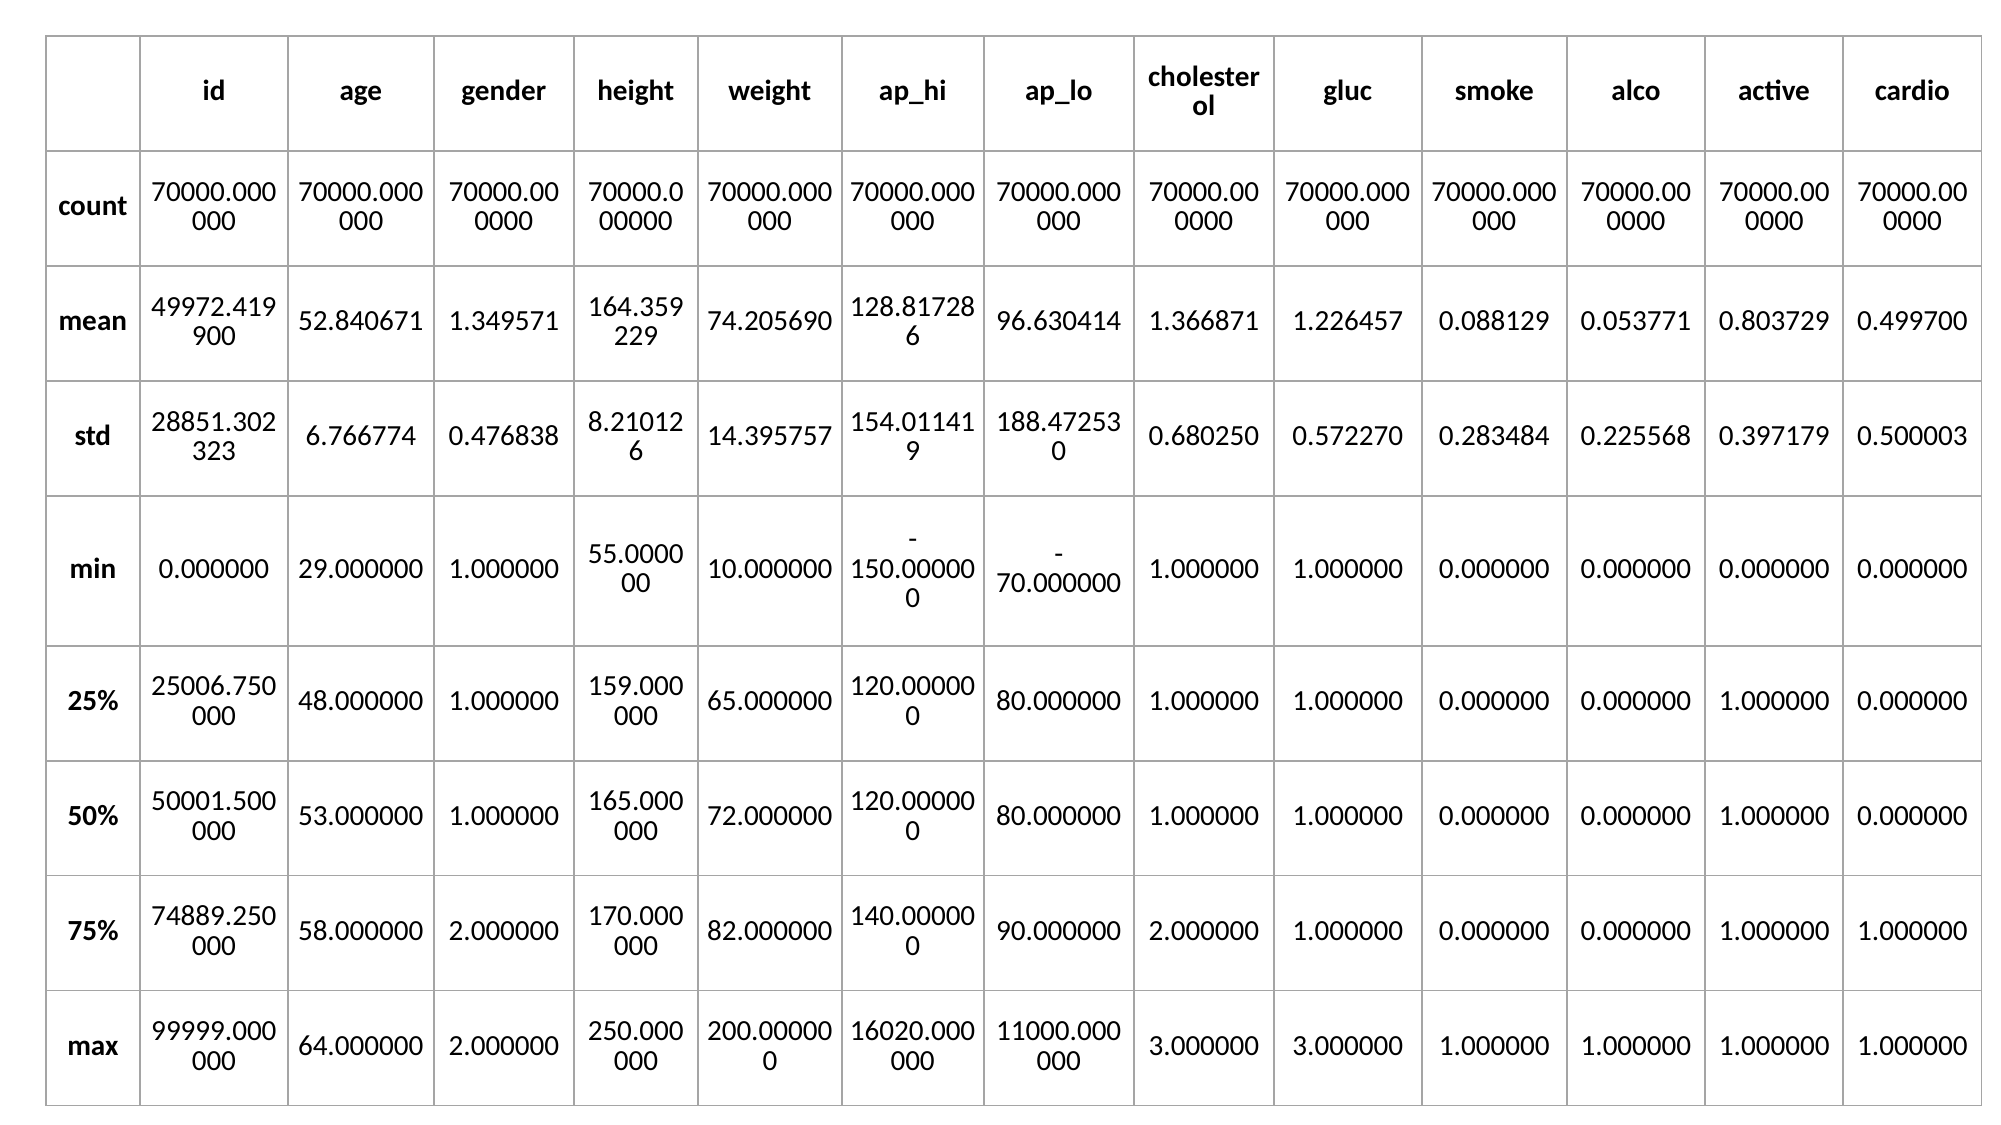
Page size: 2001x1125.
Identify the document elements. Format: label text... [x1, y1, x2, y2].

table_cell 1.349571 [435, 267, 573, 380]
table_cell 170.000000 [575, 876, 697, 990]
table_cell 120.000000 [843, 647, 983, 760]
table_cell 70000.000000 [1135, 152, 1273, 265]
table_cell 14.395757 [699, 382, 841, 495]
table_cell 154.011419 [843, 382, 983, 495]
table_cell 0.000000 [1568, 497, 1704, 645]
table_header age [289, 37, 433, 150]
table_cell 80.000000 [985, 647, 1133, 760]
table_cell 25006.750000 [141, 647, 287, 760]
table_cell 164.359229 [575, 267, 697, 380]
table_cell 128.817286 [843, 267, 983, 380]
table_cell 55.000000 [575, 497, 697, 645]
table_cell 70000.000000 [289, 152, 433, 265]
table_cell 70000.000000 [1275, 152, 1421, 265]
table_header ap_lo [985, 37, 1133, 150]
table_cell 1.000000 [1135, 647, 1273, 760]
table_cell count [47, 152, 139, 265]
table_header ap_hi [843, 37, 983, 150]
table_header gluc [1275, 37, 1421, 150]
table_cell 70000.000000 [1423, 152, 1566, 265]
table_cell max [47, 991, 139, 1105]
table_cell 0.476838 [435, 382, 573, 495]
table_cell 0.088129 [1423, 267, 1566, 380]
table_cell 0.803729 [1706, 267, 1842, 380]
table_cell 0.680250 [1135, 382, 1273, 495]
table_cell 70000.000000 [985, 152, 1133, 265]
table_cell 10.000000 [699, 497, 841, 645]
table_cell 99999.000000 [141, 991, 287, 1105]
table_header active [1706, 37, 1842, 150]
table_cell 0.000000 [1423, 647, 1566, 760]
table_cell 200.000000 [699, 991, 841, 1105]
table_cell 1.000000 [435, 647, 573, 760]
table_cell 2.000000 [435, 991, 573, 1105]
table_cell 165.000000 [575, 762, 697, 875]
table_cell 1.000000 [1275, 647, 1421, 760]
table_cell 3.000000 [1275, 991, 1421, 1105]
table_cell 2.000000 [1135, 876, 1273, 990]
table_cell 159.000000 [575, 647, 697, 760]
table_cell 1.000000 [435, 497, 573, 645]
table_cell 1.000000 [1135, 497, 1273, 645]
table_cell 50% [47, 762, 139, 875]
table_cell 1.000000 [1568, 991, 1704, 1105]
table_cell 1.000000 [1275, 762, 1421, 875]
table_cell 25% [47, 647, 139, 760]
table_cell 75% [47, 876, 139, 990]
table_header weight [699, 37, 841, 150]
table_cell 0.000000 [1423, 876, 1566, 990]
table_cell 0.000000 [1423, 762, 1566, 875]
table_cell 80.000000 [985, 762, 1133, 875]
table_cell 0.000000 [1568, 876, 1704, 990]
table_header gender [435, 37, 573, 150]
table_cell 120.000000 [843, 762, 983, 875]
table_cell min [47, 497, 139, 645]
table_cell 70000.000000 [699, 152, 841, 265]
table_cell 28851.302323 [141, 382, 287, 495]
table_cell std [47, 382, 139, 495]
table_cell 0.000000 [1706, 497, 1842, 645]
table_cell 0.499700 [1844, 267, 1981, 380]
table_header cholesterol [1135, 37, 1273, 150]
table_cell -70.000000 [985, 497, 1133, 645]
table_cell 74.205690 [699, 267, 841, 380]
table_cell 0.000000 [1568, 762, 1704, 875]
table_cell 90.000000 [985, 876, 1133, 990]
table_header smoke [1423, 37, 1566, 150]
table_cell 0.225568 [1568, 382, 1704, 495]
table_cell -150.000000 [843, 497, 983, 645]
table_header height [575, 37, 697, 150]
table_header [47, 37, 139, 150]
table_cell 8.210126 [575, 382, 697, 495]
table_cell 0.572270 [1275, 382, 1421, 495]
table_cell 0.000000 [1423, 497, 1566, 645]
table_cell mean [47, 267, 139, 380]
table_cell 0.000000 [1844, 497, 1981, 645]
table_cell 50001.500000 [141, 762, 287, 875]
table_cell 0.283484 [1423, 382, 1566, 495]
table_cell 1.000000 [1844, 876, 1981, 990]
table_cell 1.000000 [1275, 497, 1421, 645]
table_cell 70000.000000 [1844, 152, 1981, 265]
table_cell 16020.000000 [843, 991, 983, 1105]
table_cell 1.000000 [1706, 876, 1842, 990]
table_cell 0.000000 [1844, 647, 1981, 760]
table_cell 1.000000 [1275, 876, 1421, 990]
table_header cardio [1844, 37, 1981, 150]
table_cell 70000.000000 [1568, 152, 1704, 265]
table_cell 96.630414 [985, 267, 1133, 380]
table_cell 2.000000 [435, 876, 573, 990]
table_cell 3.000000 [1135, 991, 1273, 1105]
table_header alco [1568, 37, 1704, 150]
table_cell 0.000000 [1844, 762, 1981, 875]
table_cell 70000.000000 [1706, 152, 1842, 265]
table_cell 1.000000 [1706, 762, 1842, 875]
table_cell 0.397179 [1706, 382, 1842, 495]
table_cell 11000.000000 [985, 991, 1133, 1105]
table_cell 64.000000 [289, 991, 433, 1105]
table_cell 49972.419900 [141, 267, 287, 380]
table_cell 70000.000000 [435, 152, 573, 265]
table_cell 52.840671 [289, 267, 433, 380]
table_cell 53.000000 [289, 762, 433, 875]
table_cell 72.000000 [699, 762, 841, 875]
table_cell 65.000000 [699, 647, 841, 760]
table_cell 29.000000 [289, 497, 433, 645]
table_cell 6.766774 [289, 382, 433, 495]
table_cell 1.000000 [1423, 991, 1566, 1105]
table_cell 0.000000 [141, 497, 287, 645]
table_cell 0.053771 [1568, 267, 1704, 380]
table_cell 1.000000 [1844, 991, 1981, 1105]
table_cell 250.000000 [575, 991, 697, 1105]
table_cell 1.226457 [1275, 267, 1421, 380]
table_cell 70000.000000 [141, 152, 287, 265]
table_cell 74889.250000 [141, 876, 287, 990]
table_cell 188.472530 [985, 382, 1133, 495]
table_cell 70000.000000 [843, 152, 983, 265]
table_cell 0.000000 [1568, 647, 1704, 760]
table_cell 1.000000 [1706, 991, 1842, 1105]
table_cell 48.000000 [289, 647, 433, 760]
table_cell 70000.000000 [575, 152, 697, 265]
table_cell 140.000000 [843, 876, 983, 990]
table_header id [141, 37, 287, 150]
table_cell 82.000000 [699, 876, 841, 990]
table_cell 1.000000 [1706, 647, 1842, 760]
table_cell 1.000000 [435, 762, 573, 875]
table_cell 1.000000 [1135, 762, 1273, 875]
table_cell 1.366871 [1135, 267, 1273, 380]
table_cell 0.500003 [1844, 382, 1981, 495]
table_cell 58.000000 [289, 876, 433, 990]
